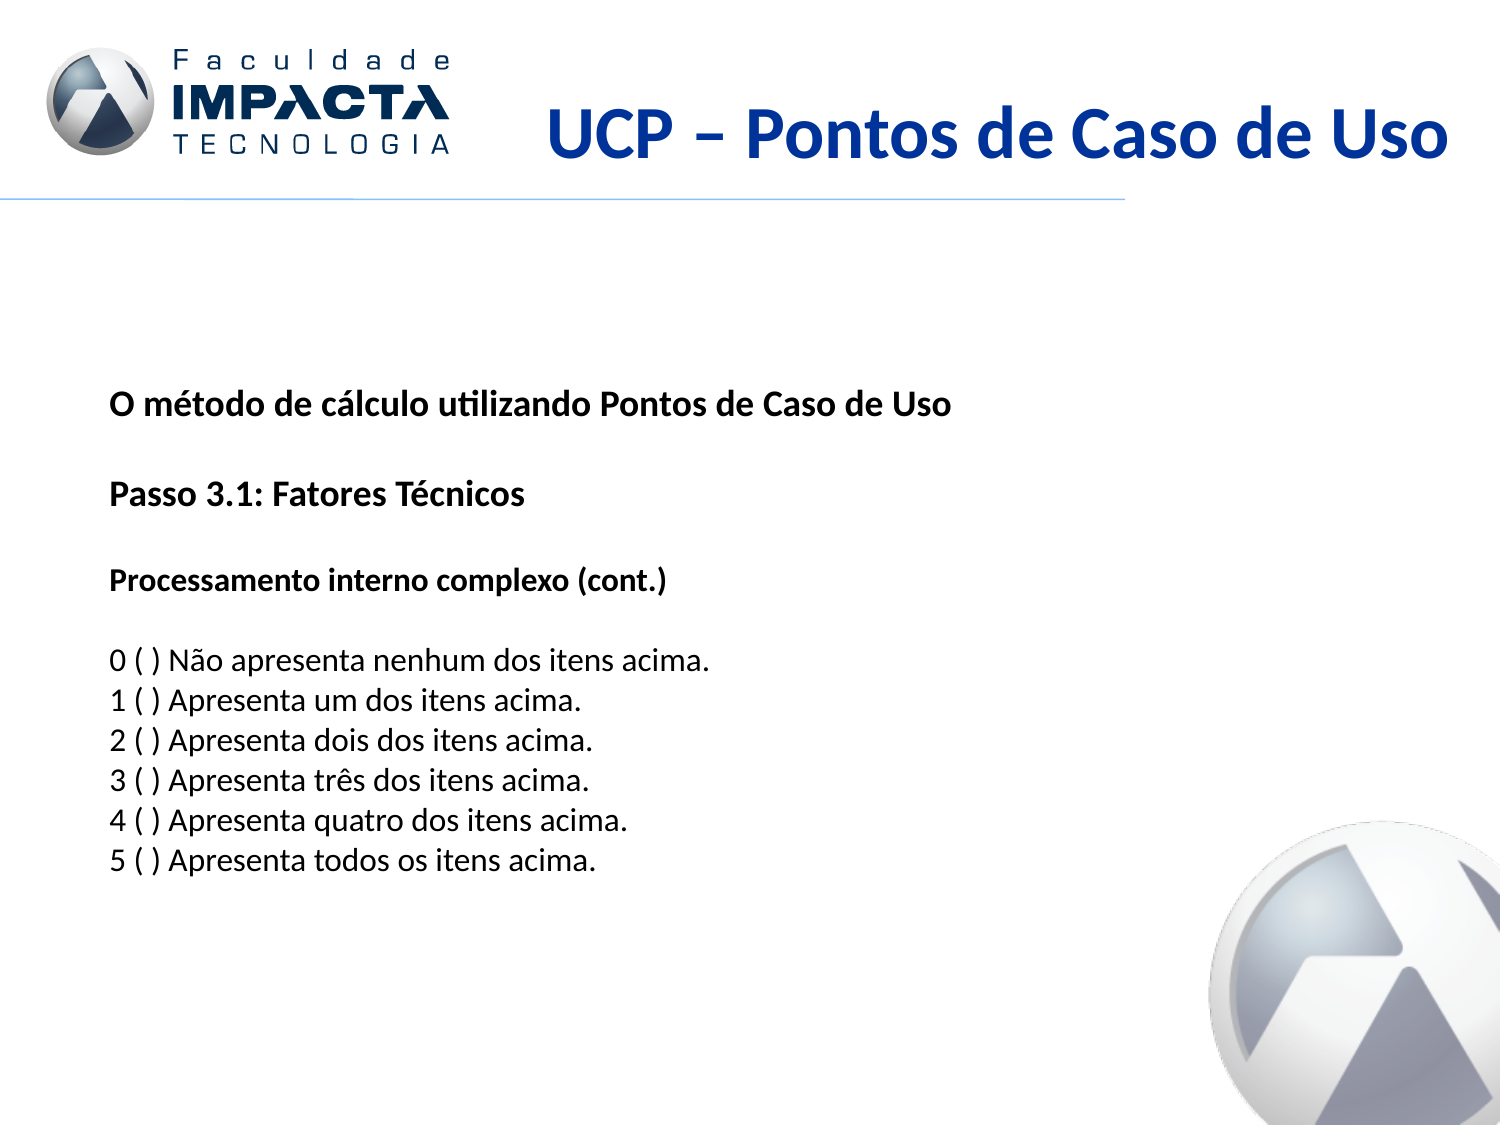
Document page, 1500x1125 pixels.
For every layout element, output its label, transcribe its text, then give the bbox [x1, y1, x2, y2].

picture [35, 35, 458, 164]
text_box O método de cálculo utilizando Pontos de Caso de Uso Passo 3.1: Fatores Técnicos Processamento interno complexo (cont.) 0 ( ) Não apresenta nenhum dos itens acima. 1 ( ) Apresenta um dos itens acima. 2 ( ) Apresenta dois dos itens acima. 3 ( ) Apresenta três dos itens acima. 4 ( ) Apresenta quatro dos itens acima. 5 ( ) Apresenta todos os itens acima. [94, 326, 1418, 886]
text_box UCP – Pontos de Caso de Uso [94, 75, 1483, 182]
picture [1206, 787, 1500, 1125]
